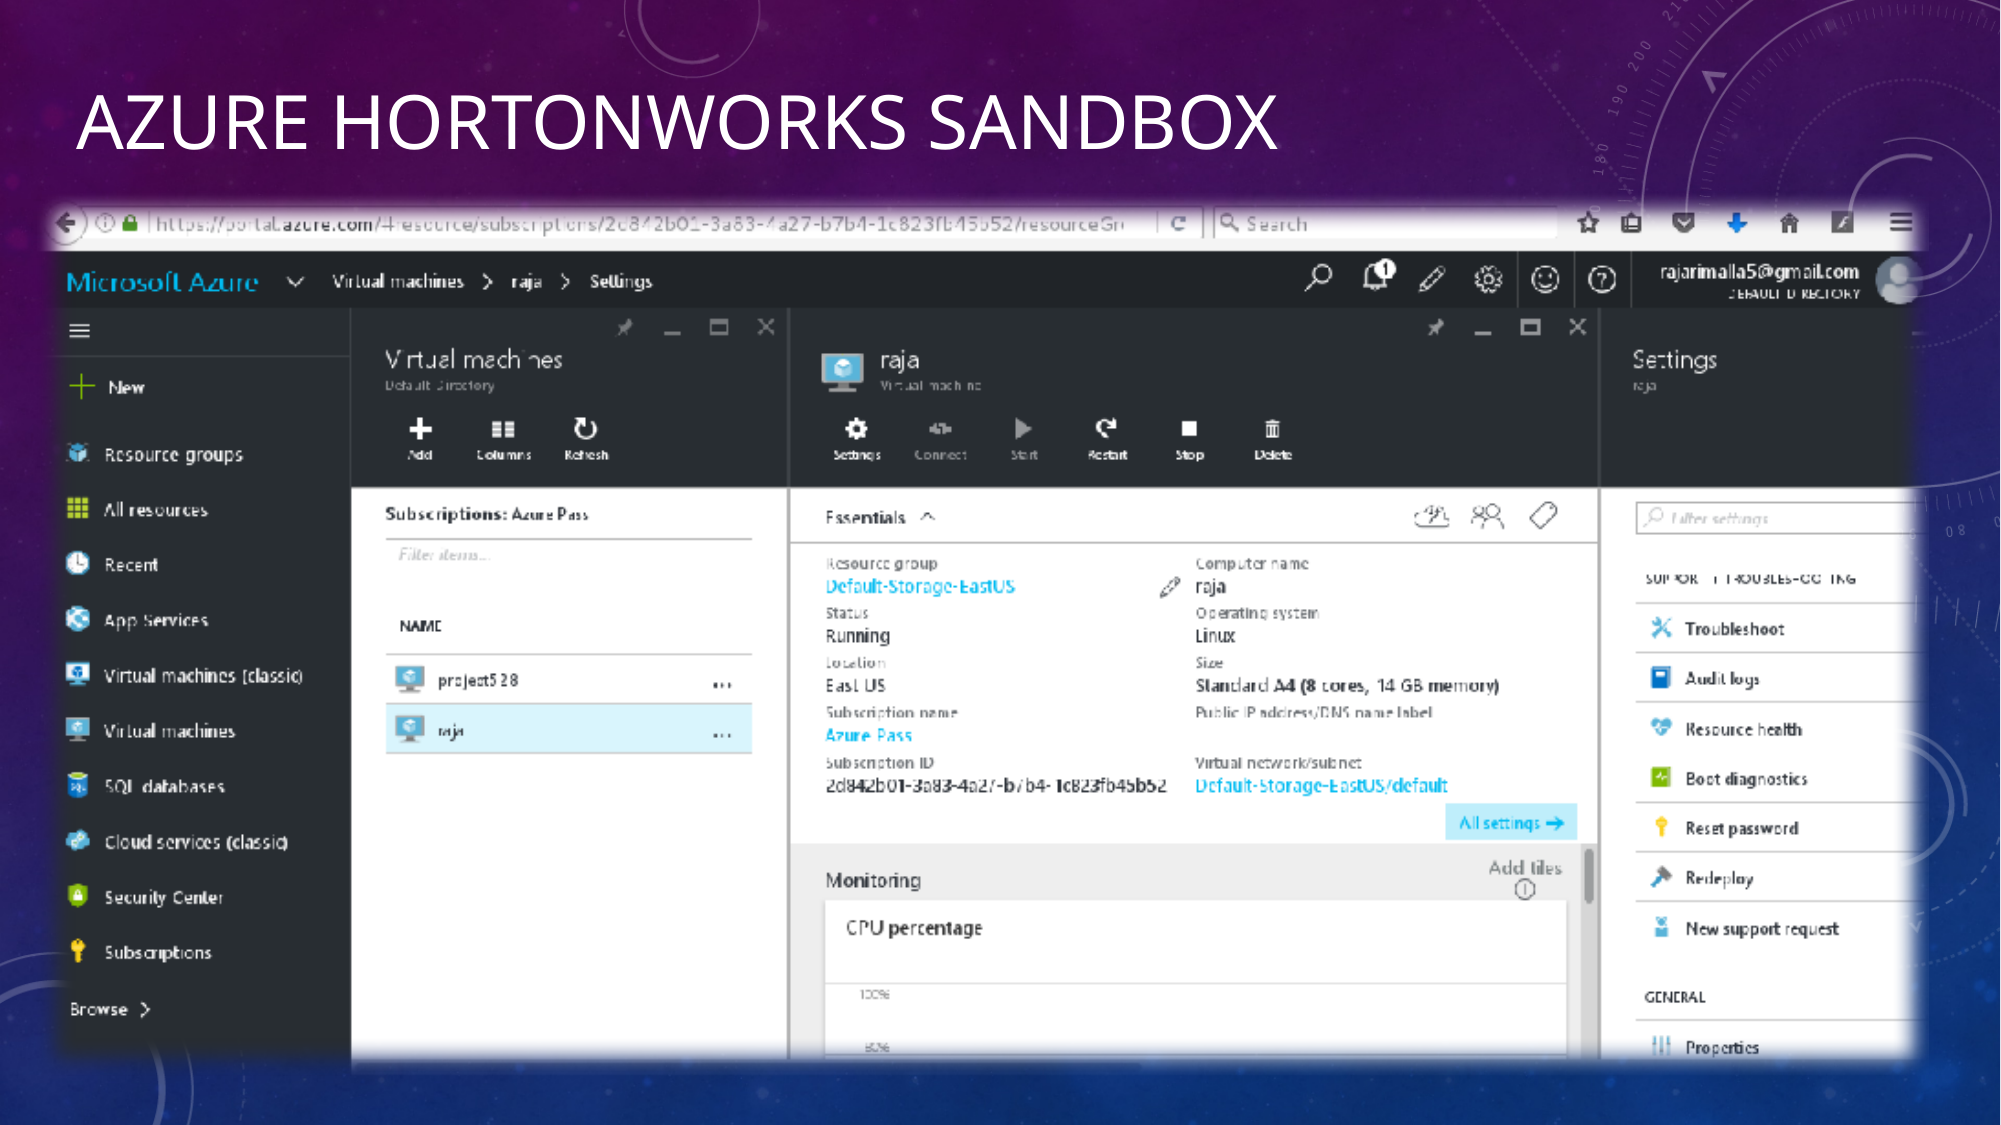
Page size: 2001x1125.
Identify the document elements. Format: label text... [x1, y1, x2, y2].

title Azure hortonworks sandbox [61, 0, 1724, 193]
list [37, 193, 1929, 1078]
picture [0, 0, 2001, 1125]
